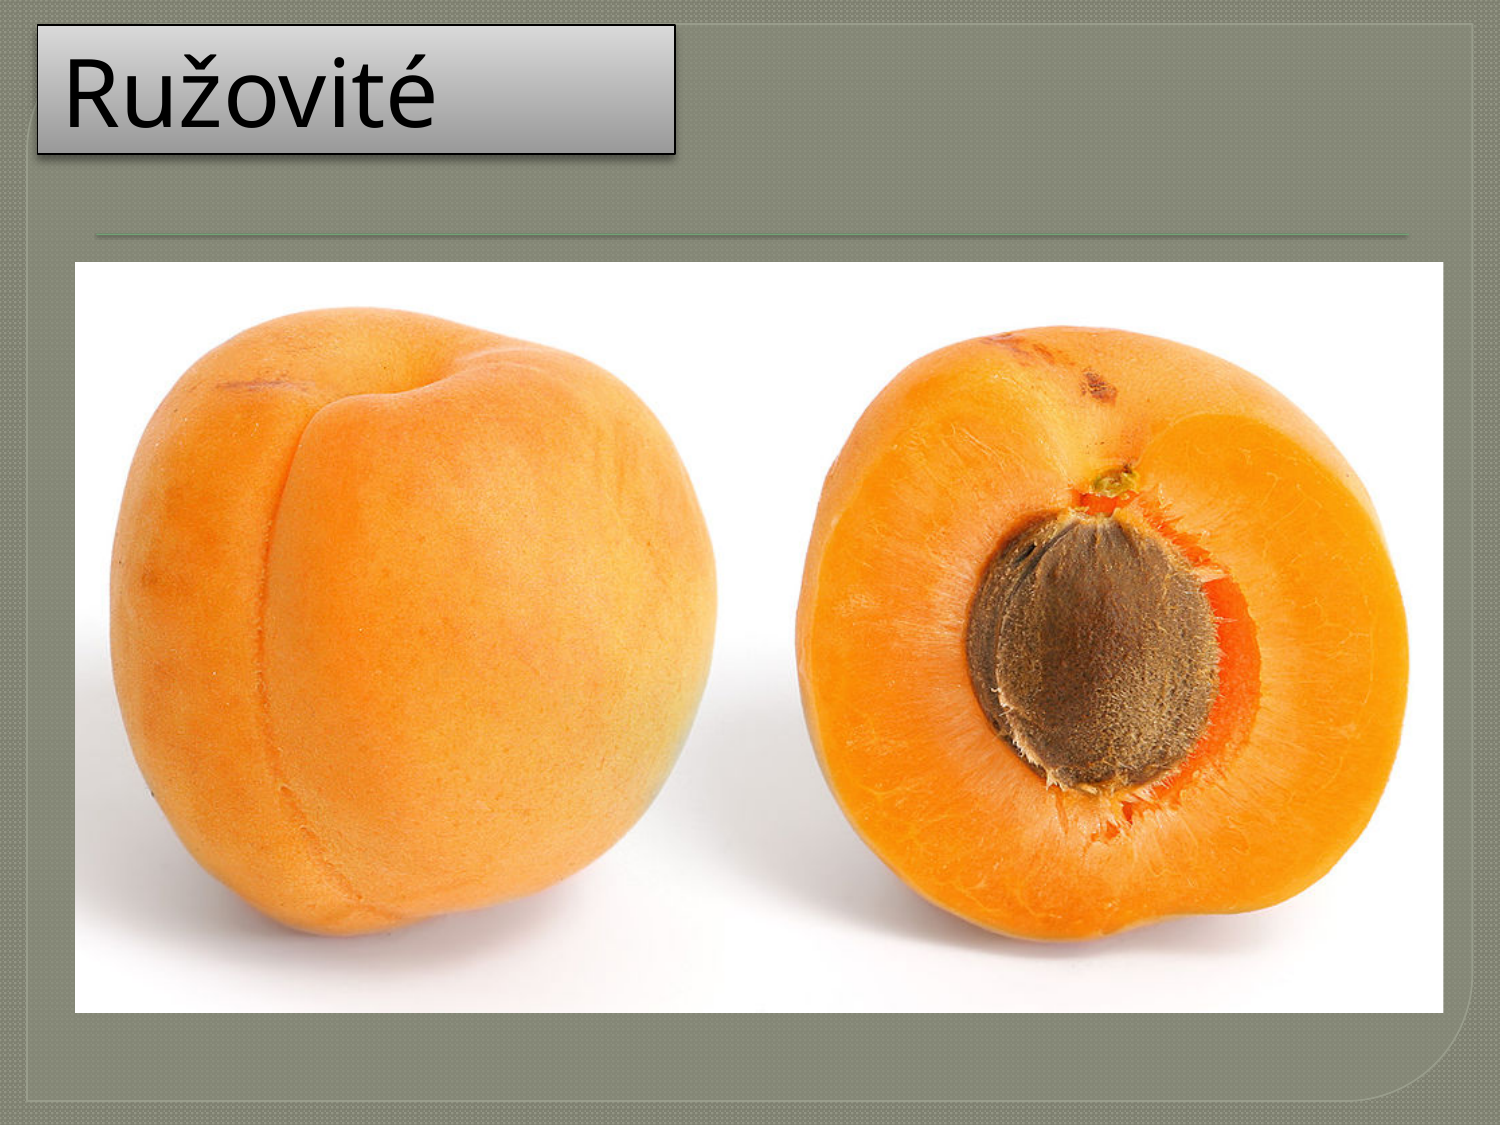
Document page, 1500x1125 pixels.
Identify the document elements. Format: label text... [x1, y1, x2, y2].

picture [74, 262, 1444, 1013]
text_box Ružovité [37, 24, 676, 155]
